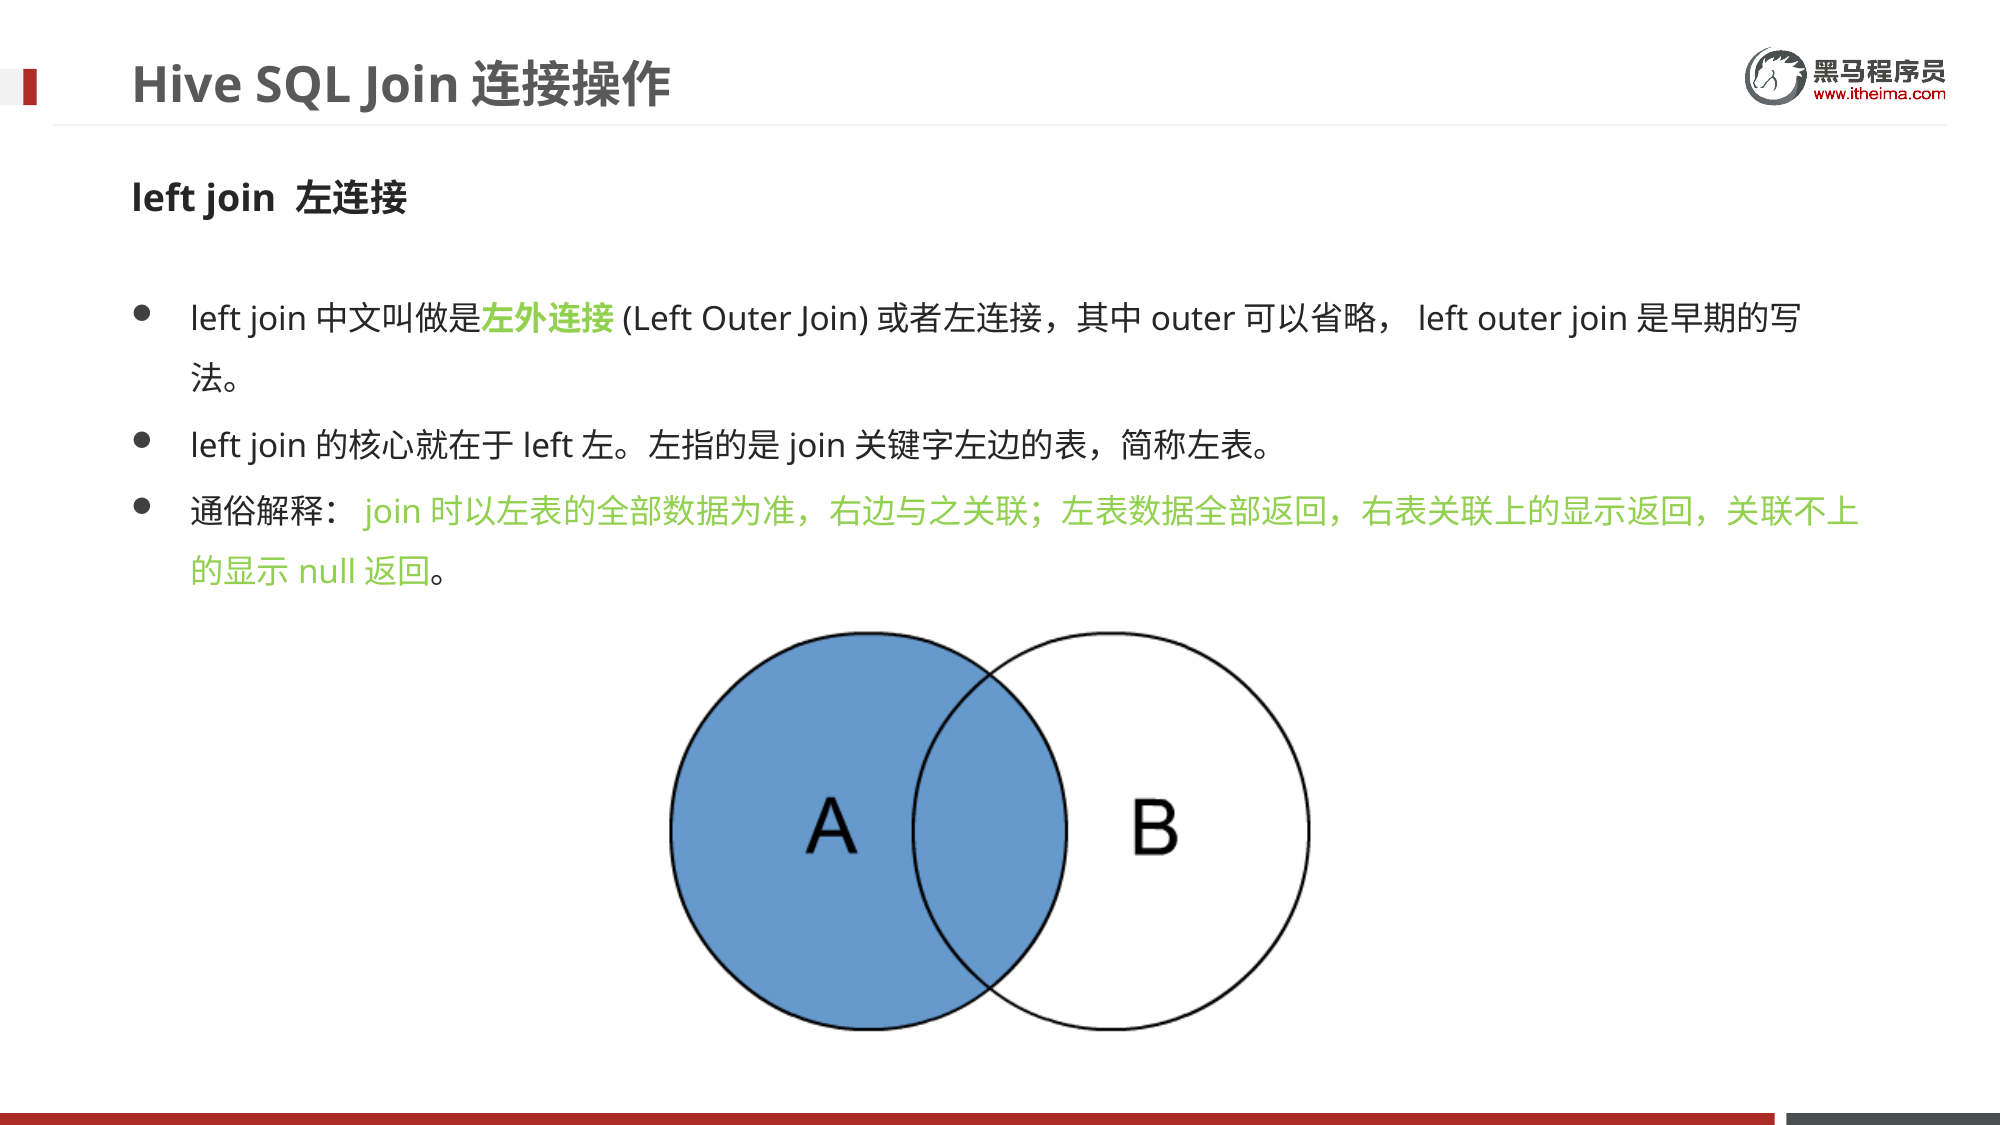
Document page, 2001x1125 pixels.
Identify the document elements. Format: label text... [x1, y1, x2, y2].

list left join 左连接 [116, 154, 1880, 239]
picture [568, 566, 1429, 1084]
list left join中文叫做是左外连接(Left Outer Join)或者左连接，其中outer可以省略，left outer join是早期的写法。 left join的核心就在于left左。左指的是join关键字左边的表，简称左表。 通俗解释：join时以左表的全部数据为准，右边与之关联；左表数据全部返回，右表关联上的显示返回，关联不上的显示null返回。 [116, 270, 1880, 963]
picture [1744, 46, 1946, 106]
title Hive SQL Join连接操作 [116, 40, 1556, 125]
